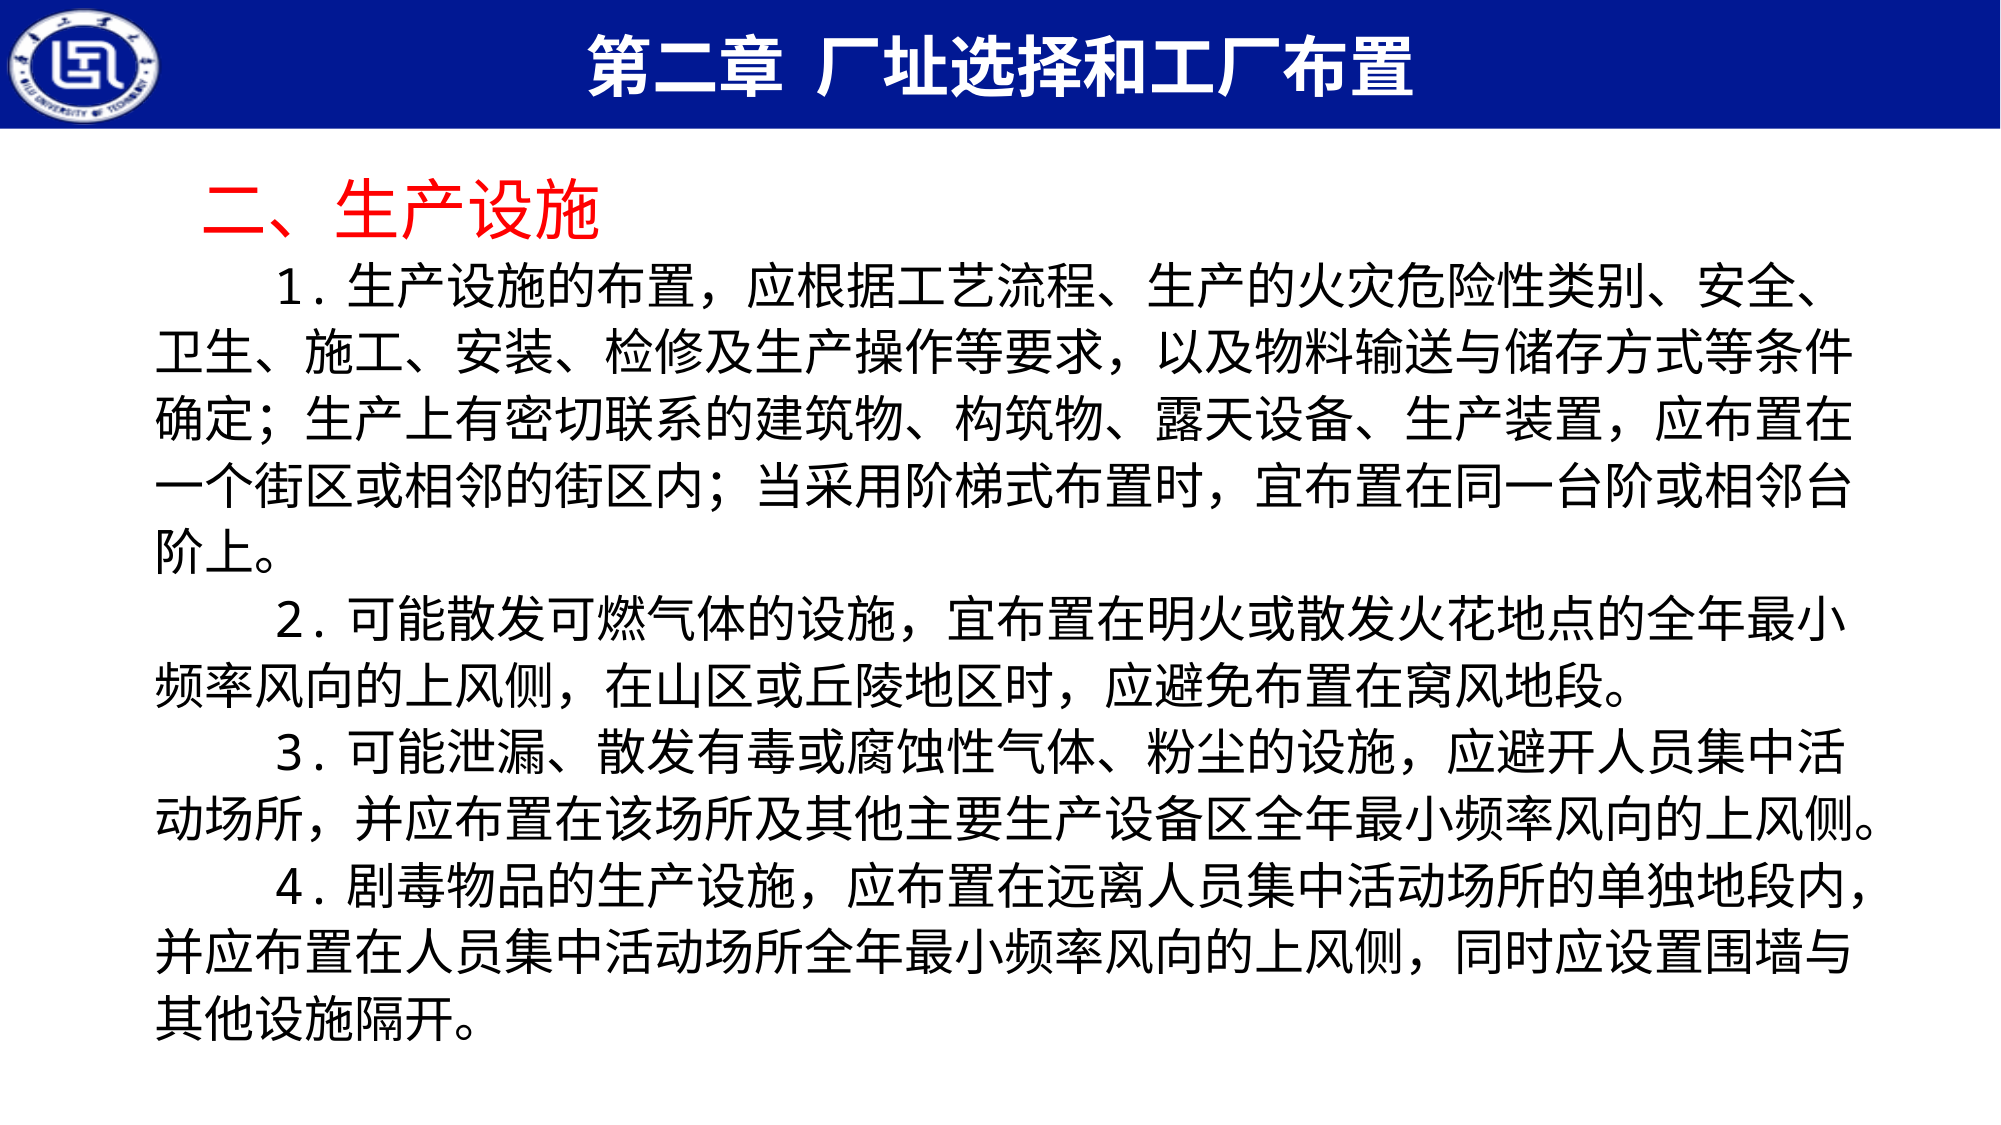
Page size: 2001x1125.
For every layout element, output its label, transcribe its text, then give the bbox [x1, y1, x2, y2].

text_box 二、生产设施 1.生产设施的布置，应根据工艺流程、生产的火灾危险性类别、安全、卫生、施工、安装、检修及生产操作等要求，以及物料输送与储存方式等条件确定；生产上有密切联系的建筑物、构筑物、露天设备、生产装置，应布置在一个街区或相邻的街区内；当采用阶梯式布置时，宜布置在同一台阶或相邻台阶上。 2.可能散发可燃气体的设施，宜布置在明火或散发火花地点的全年最小频率风向的上风侧，在山区或丘陵地区时，应避免布置在窝风地段。 3.可能泄漏、散发有毒或腐蚀性气体、粉尘的设施，应避开人员集中活动场所，并应布置在该场所及其他主要生产设备区全年最小频率风向的上风侧。 4.剧毒物品的生产设施，应布置在远离人员集中活动场所的单独地段内，并应布置在人员集中活动场所全年最小频率风向的上风侧，同时应设置围墙与其他设施隔开。 [139, 160, 1889, 1080]
picture [2, 7, 164, 126]
